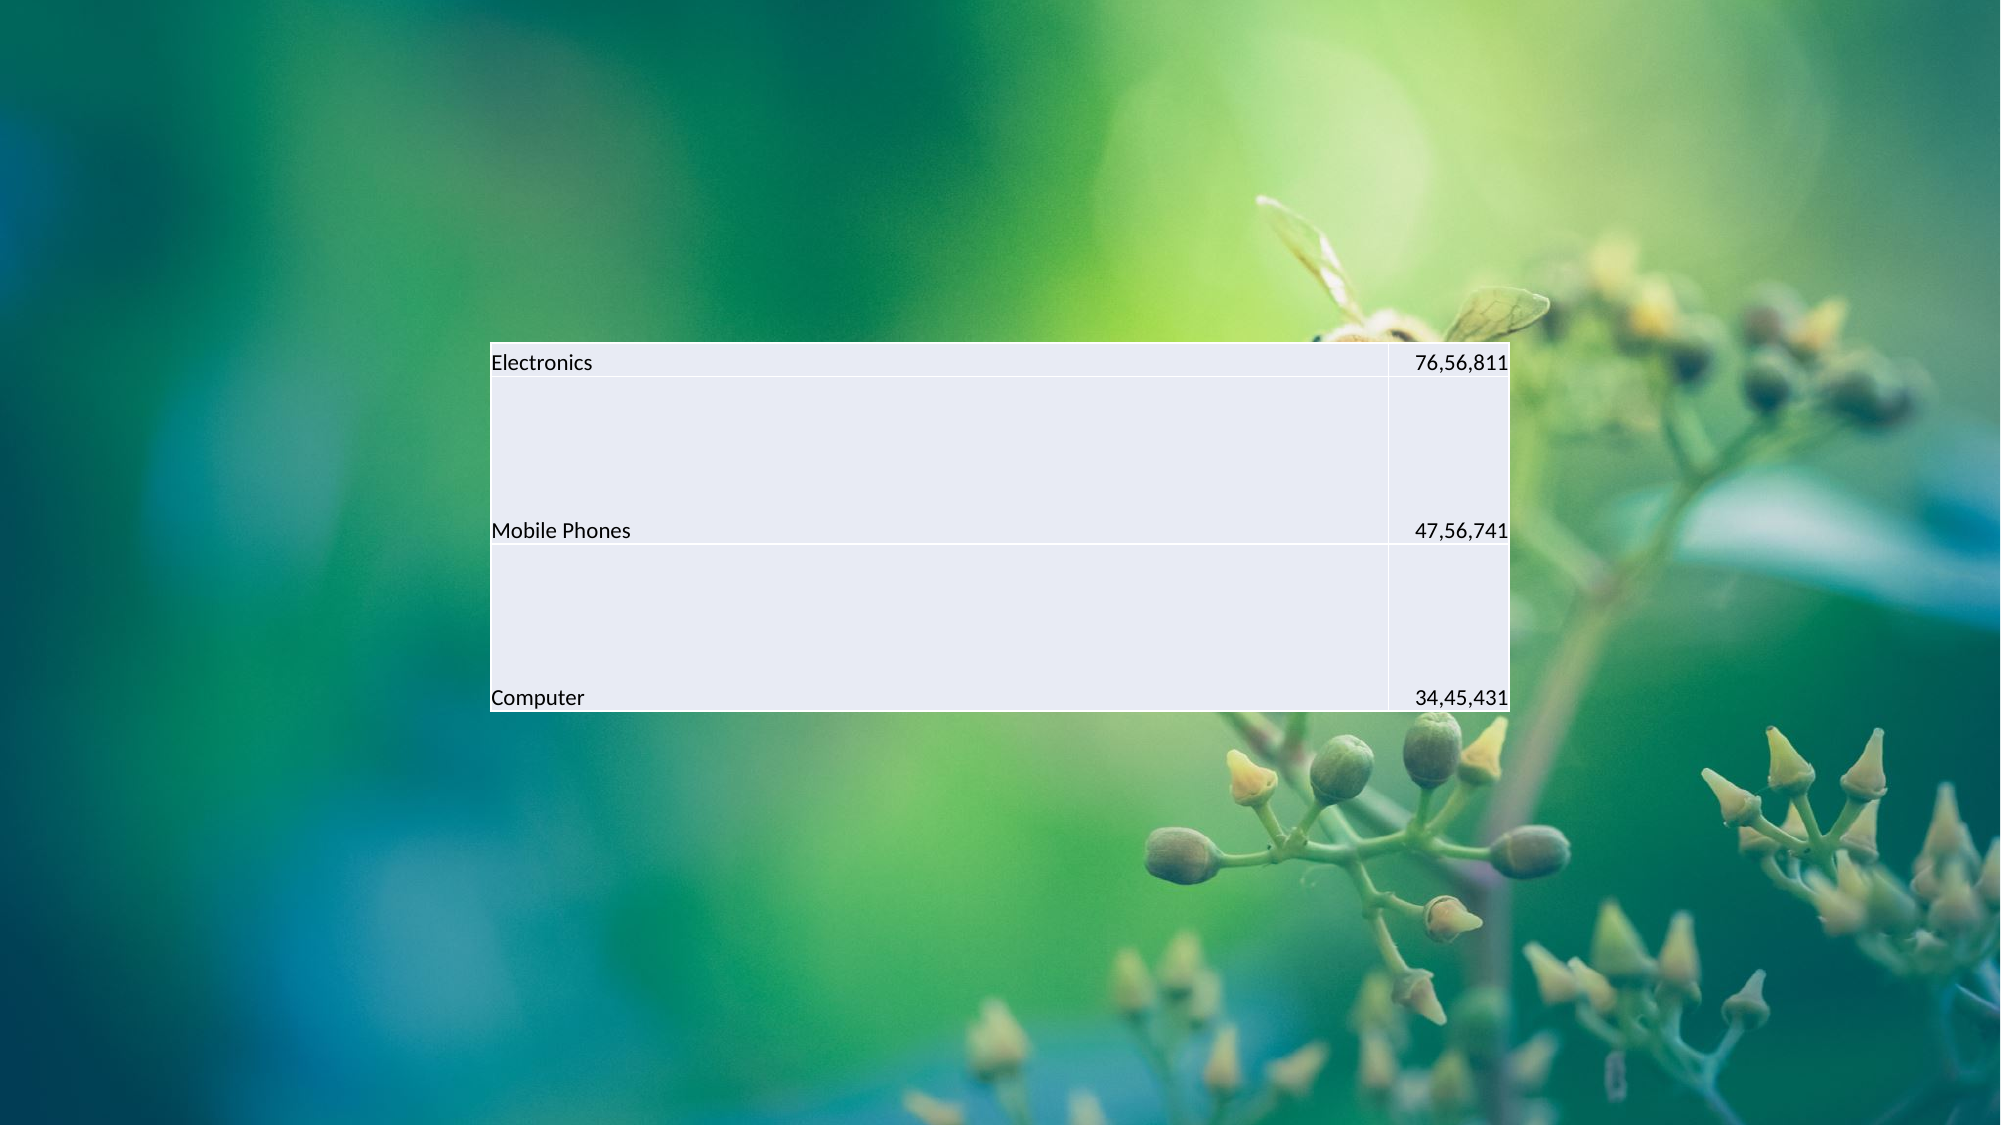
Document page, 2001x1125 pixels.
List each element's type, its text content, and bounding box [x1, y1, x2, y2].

table_header Electronics [492, 344, 1388, 376]
picture [0, 0, 2001, 1125]
picture [214, 1059, 218, 1072]
table_cell 47,56,741 [1389, 377, 1508, 543]
table_cell 34,45,431 [1389, 545, 1508, 710]
table_cell Computer [492, 545, 1388, 710]
table_header 76,56,811 [1389, 344, 1508, 376]
table_cell Mobile Phones [492, 377, 1388, 543]
